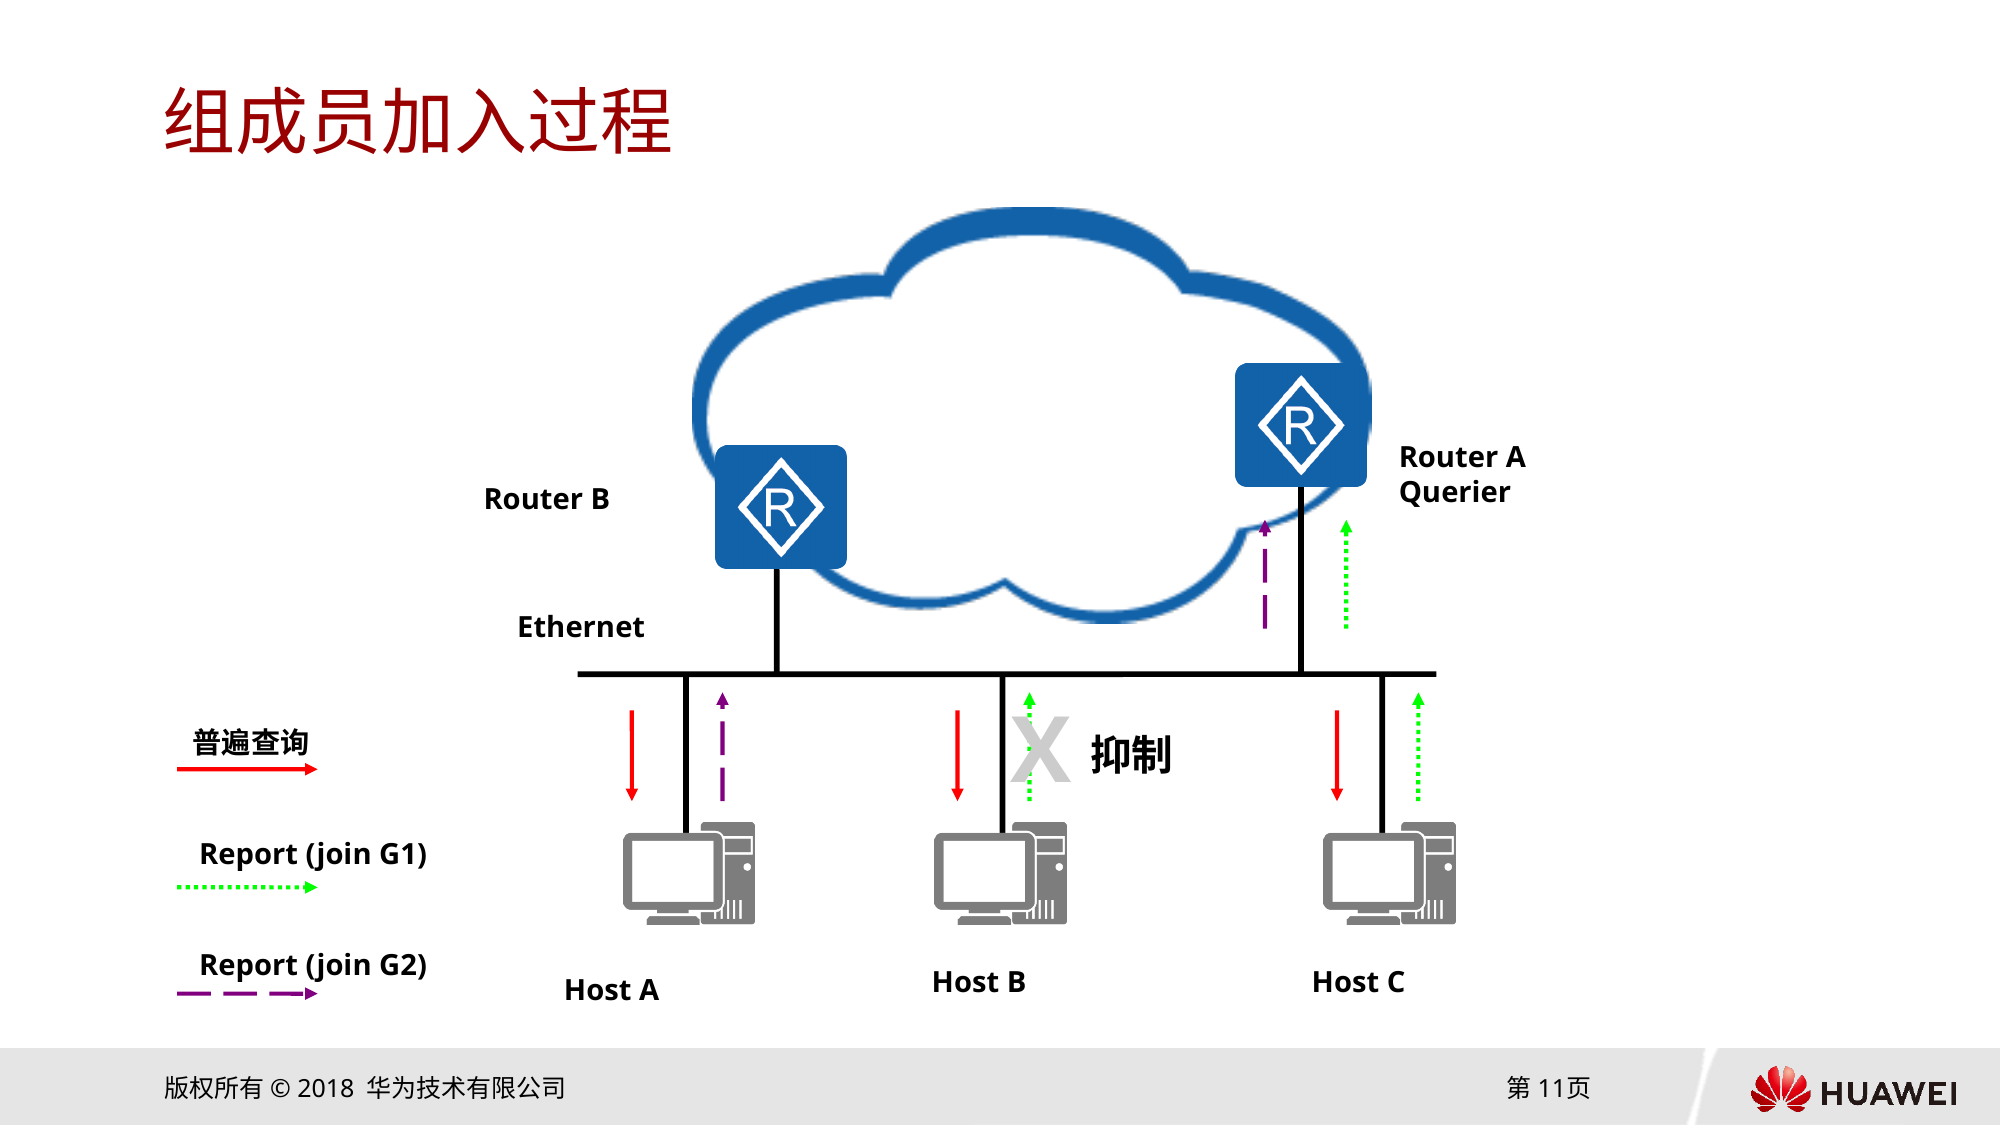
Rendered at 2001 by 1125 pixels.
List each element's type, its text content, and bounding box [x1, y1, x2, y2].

text_box 普遍查询 [177, 716, 325, 767]
picture [691, 207, 1372, 625]
text_box [299, 987, 318, 1000]
text_box [177, 767, 318, 776]
text_box Ethernet [502, 601, 661, 651]
text_box Router A Querier [1383, 430, 1542, 516]
text_box Report (join G1) [184, 827, 443, 878]
picture [1323, 822, 1456, 925]
picture [622, 822, 756, 925]
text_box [975, 677, 1217, 849]
text_box Host A [549, 964, 675, 1014]
title 组成员加入过程 [149, 47, 1883, 191]
text_box [1412, 692, 1425, 706]
text_box [716, 692, 729, 714]
text_box [304, 881, 318, 894]
text_box Router B [468, 473, 626, 523]
text_box [951, 710, 964, 802]
picture [0, 1048, 2000, 1125]
text_box Host B [916, 956, 1042, 1007]
text_box Report (join G2) [184, 938, 443, 989]
text_box [625, 710, 639, 802]
picture [934, 822, 1067, 925]
text_box Host C [1296, 956, 1421, 1007]
text_box [1330, 710, 1344, 802]
